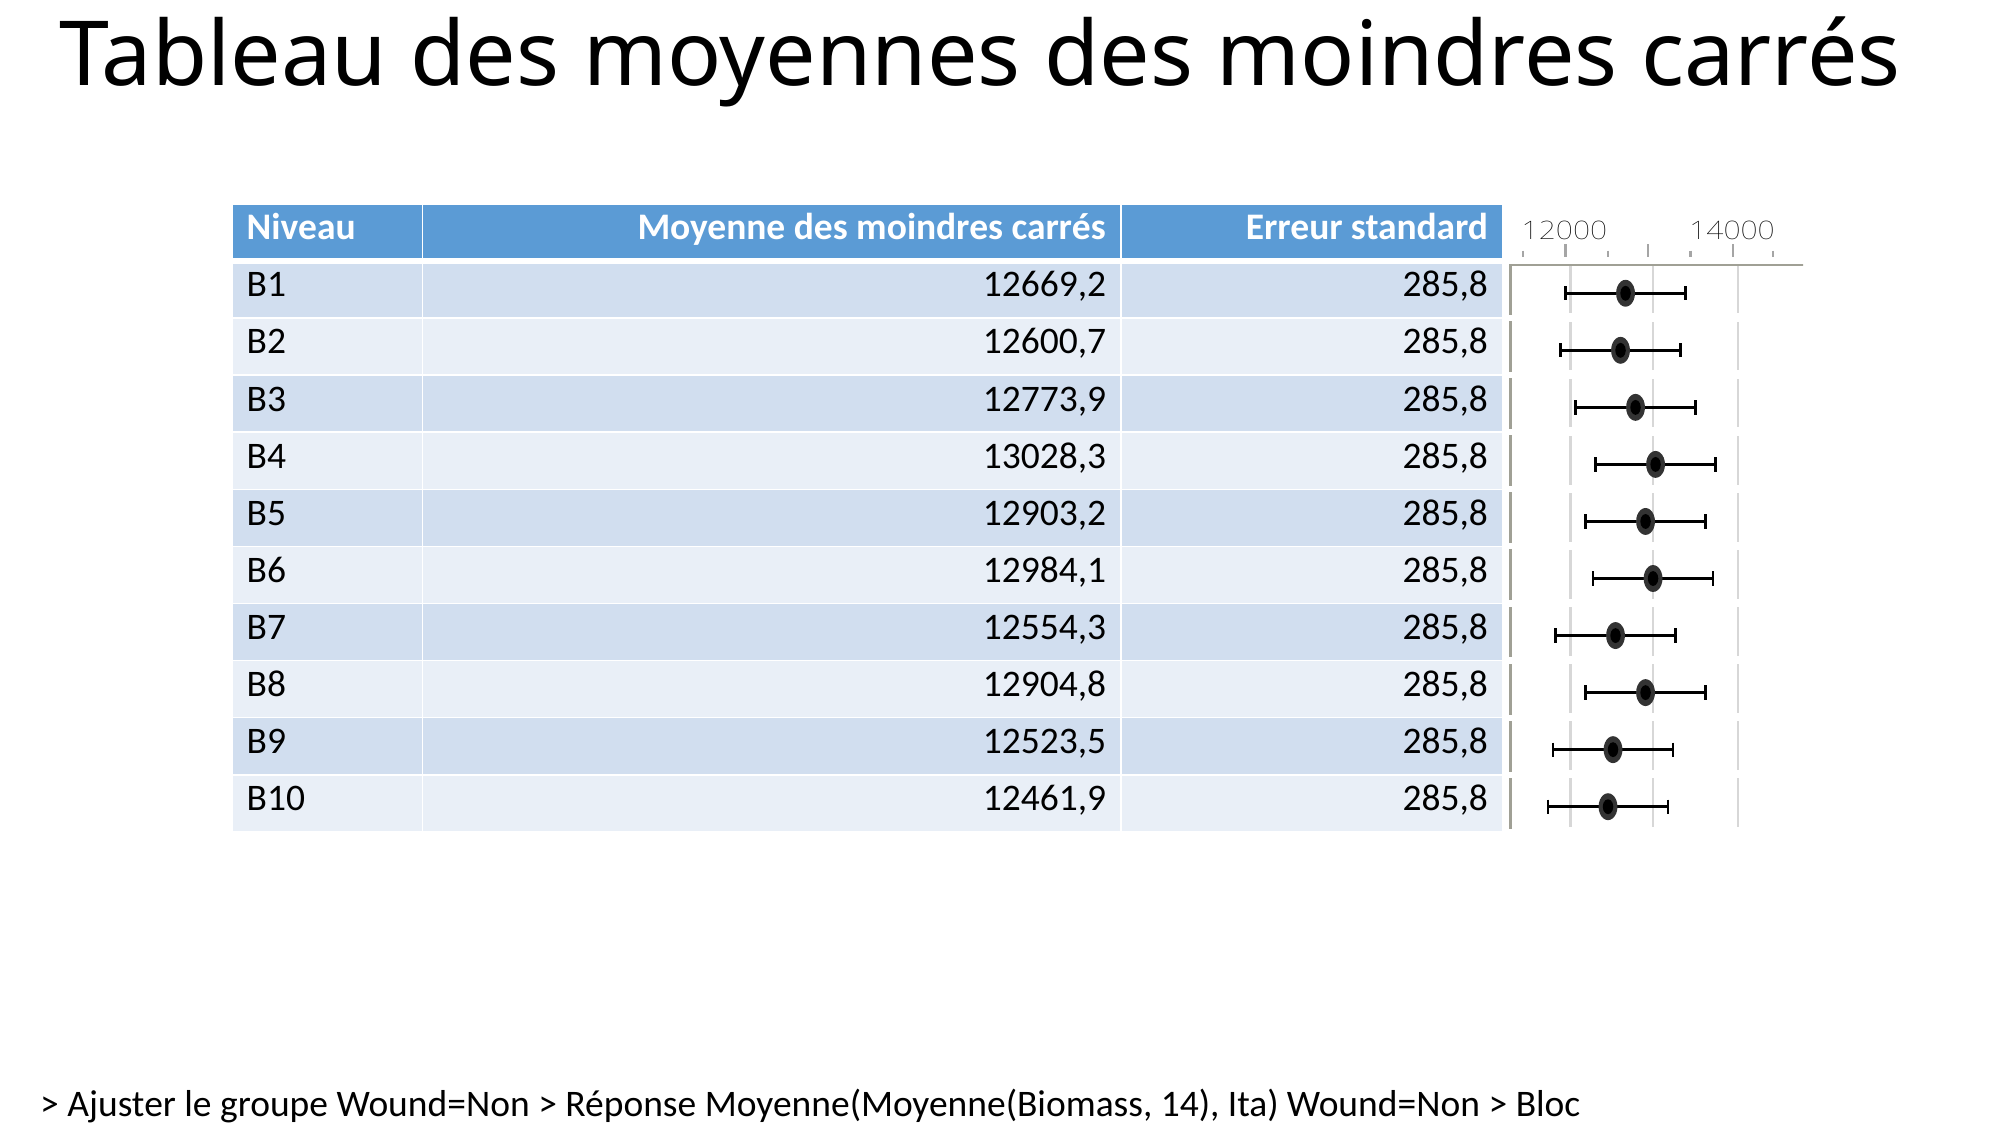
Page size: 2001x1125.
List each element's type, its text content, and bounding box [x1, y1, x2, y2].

table_cell 12461,9 [423, 776, 1120, 831]
table_header Erreur standard [1122, 205, 1502, 258]
table_cell [1504, 433, 1805, 489]
table_cell 285,8 [1122, 604, 1502, 660]
table_cell [1504, 776, 1805, 831]
table_cell 285,8 [1122, 547, 1502, 603]
table_cell 12903,2 [423, 490, 1120, 546]
table_cell 12984,1 [423, 547, 1120, 603]
table_cell B7 [233, 604, 422, 660]
table_cell B5 [233, 490, 422, 546]
table_cell 12773,9 [423, 376, 1120, 431]
table_cell [1504, 718, 1805, 774]
table_cell 12600,7 [423, 319, 1120, 374]
table_cell 285,8 [1122, 264, 1502, 317]
table_cell 13028,3 [423, 433, 1120, 489]
title Tableau des moyennes des moindres carrés [0, 0, 1963, 113]
table_cell 285,8 [1122, 433, 1502, 489]
table_cell 285,8 [1122, 490, 1502, 546]
table_cell 285,8 [1122, 319, 1502, 374]
table_header Moyenne des moindres carrés [423, 205, 1120, 258]
table_cell B3 [233, 376, 422, 431]
table_cell 12554,3 [423, 604, 1120, 660]
table_header [1504, 205, 1805, 258]
table_cell [1504, 547, 1805, 603]
table_cell B9 [233, 718, 422, 774]
table_cell 285,8 [1122, 776, 1502, 831]
table_cell B6 [233, 547, 422, 603]
table_header Niveau [233, 205, 422, 258]
table_cell 12523,5 [423, 718, 1120, 774]
table_cell [1504, 264, 1805, 317]
table_cell B10 [233, 776, 422, 831]
table_cell [1504, 661, 1805, 717]
table_cell [1504, 604, 1805, 660]
table_cell B8 [233, 661, 422, 717]
text_box > Ajuster le groupe Wound=Non > Réponse Moyenne(Moyenne(Biomass, 14), Ita) Wound=Non > Bloc [40, 1079, 1583, 1125]
table_cell 12669,2 [423, 264, 1120, 317]
table_cell 285,8 [1122, 718, 1502, 774]
table_cell 12904,8 [423, 661, 1120, 717]
table_cell 285,8 [1122, 376, 1502, 431]
table_cell B1 [233, 264, 422, 317]
table_cell B2 [233, 319, 422, 374]
table_cell 285,8 [1122, 661, 1502, 717]
table_cell [1504, 490, 1805, 546]
table_cell B4 [233, 433, 422, 489]
table_cell [1504, 319, 1805, 374]
table_cell [1504, 376, 1805, 431]
